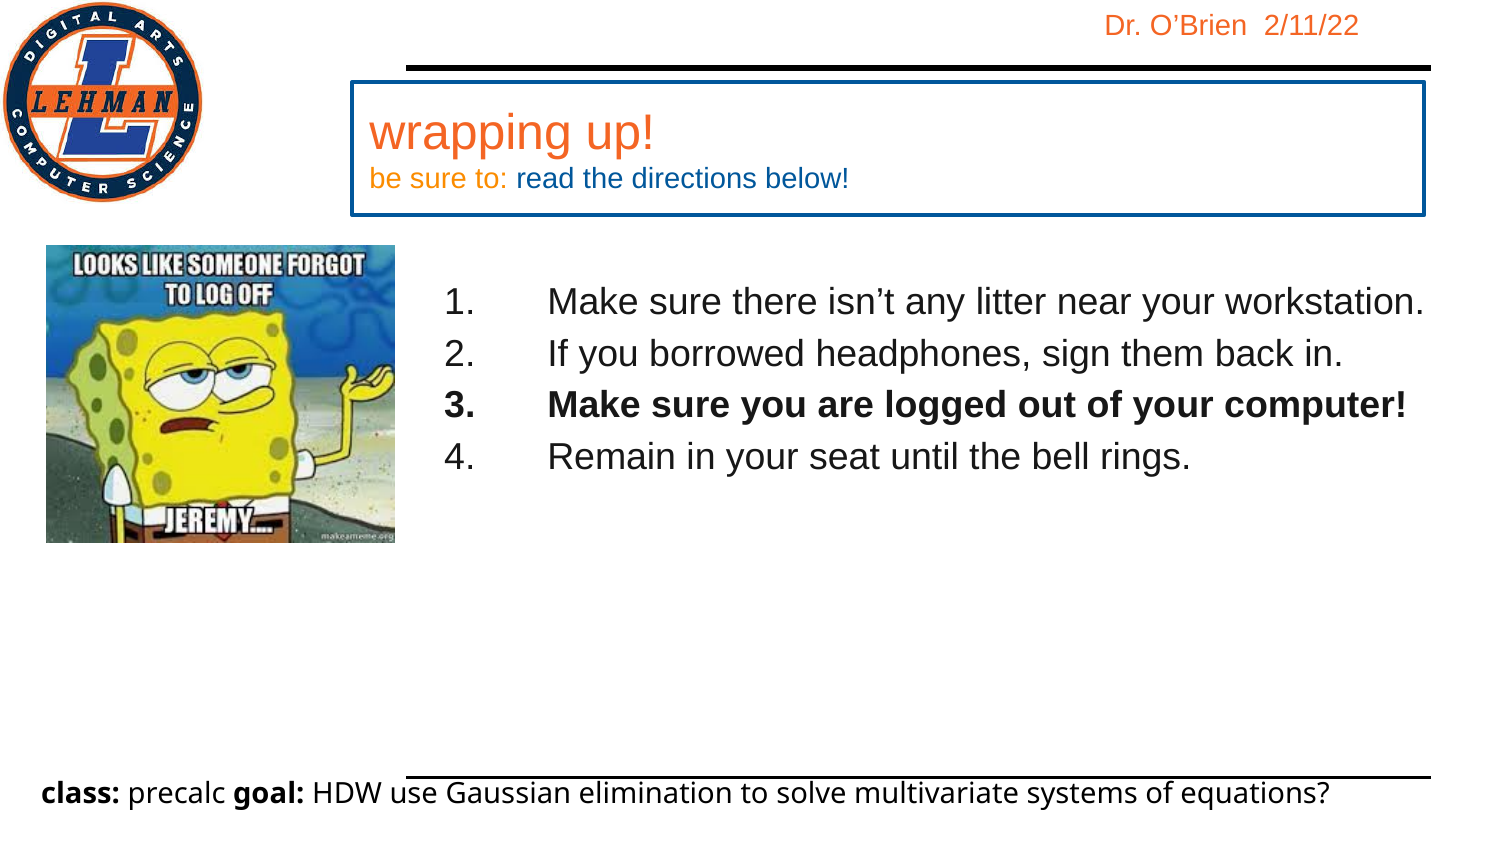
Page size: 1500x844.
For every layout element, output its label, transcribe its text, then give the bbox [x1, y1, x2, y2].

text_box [351, 81, 1425, 216]
picture [0, 0, 204, 204]
text_box Make sure there isn’t any litter near your workstation. If you borrowed headphones, sign them back in. Make sure you are logged out of your computer! Remain in your seat until the bell rings. [404, 230, 1500, 633]
picture [45, 245, 396, 543]
